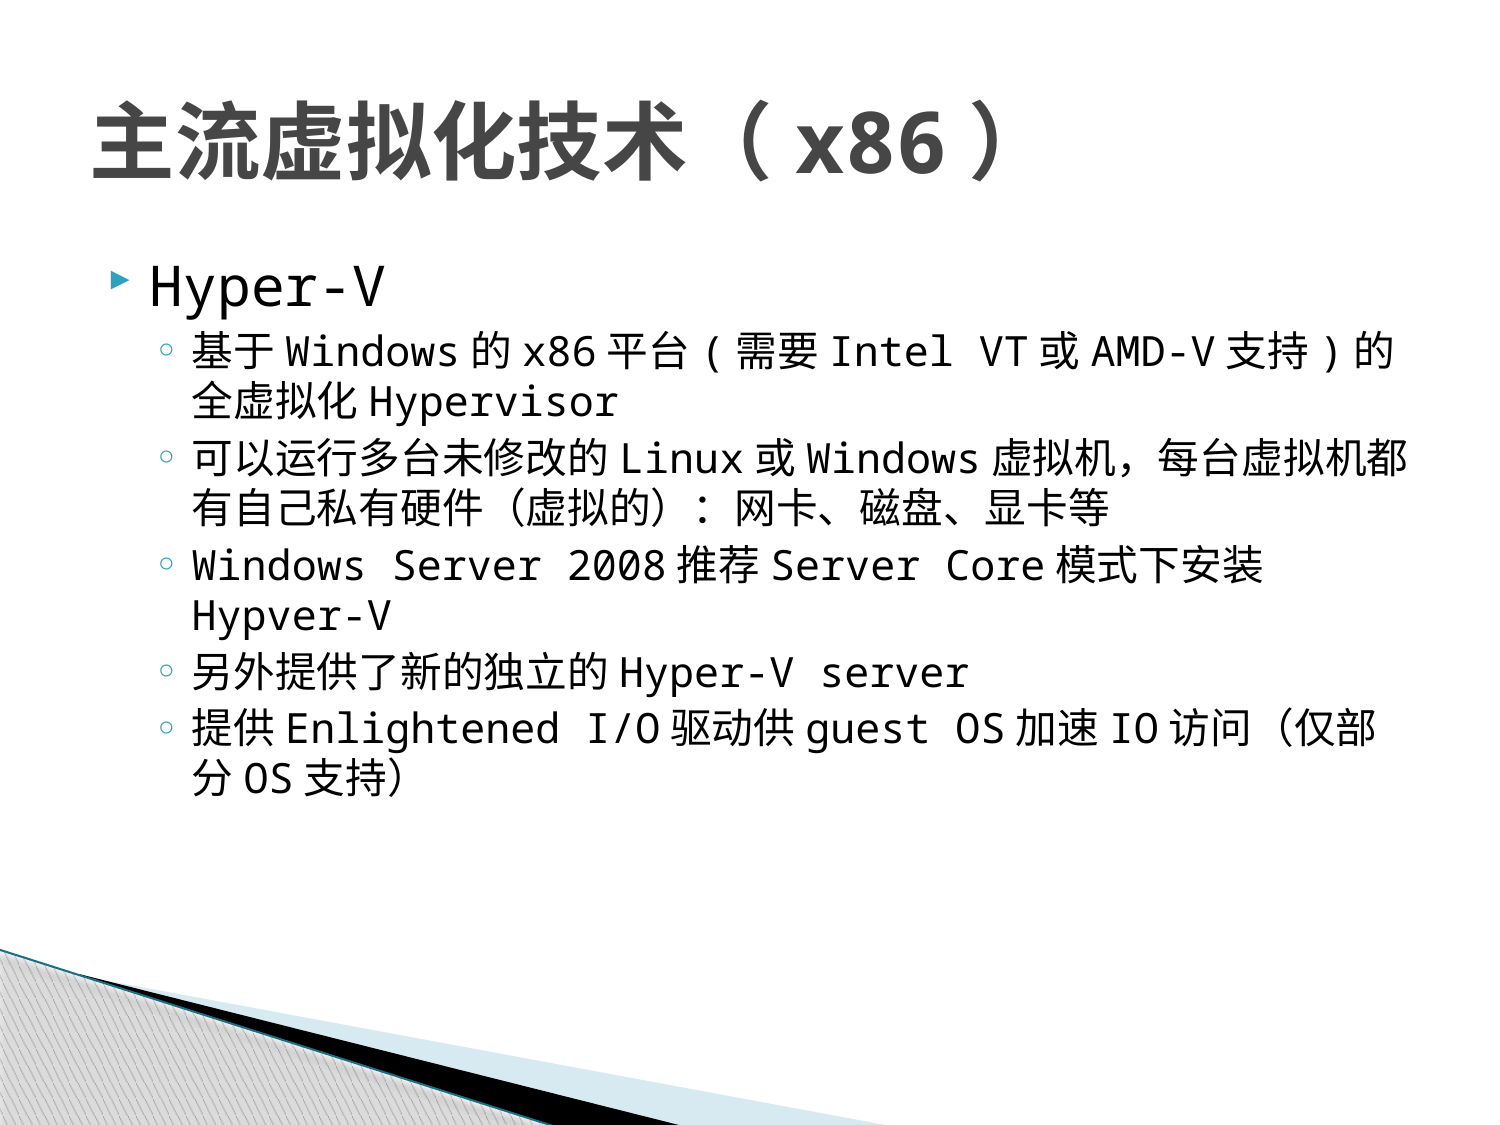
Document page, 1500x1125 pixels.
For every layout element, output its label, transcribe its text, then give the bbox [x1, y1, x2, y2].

list Hyper-V 基于Windows的x86平台(需要Intel VT或AMD-V支持)的全虚拟化Hypervisor 可以运行多台未修改的Linux或Windows虚拟机，每台虚拟机都有自己私有硬件（虚拟的）：网卡、磁盘、显卡等 Windows Server 2008推荐Server Core模式下安装Hypver-V 另外提供了新的独立的Hyper-V server 提供Enlightened I/O驱动供guest OS加速IO访问（仅部分OS支持） [75, 243, 1425, 986]
title 主流虚拟化技术（x86） [75, 45, 1425, 233]
